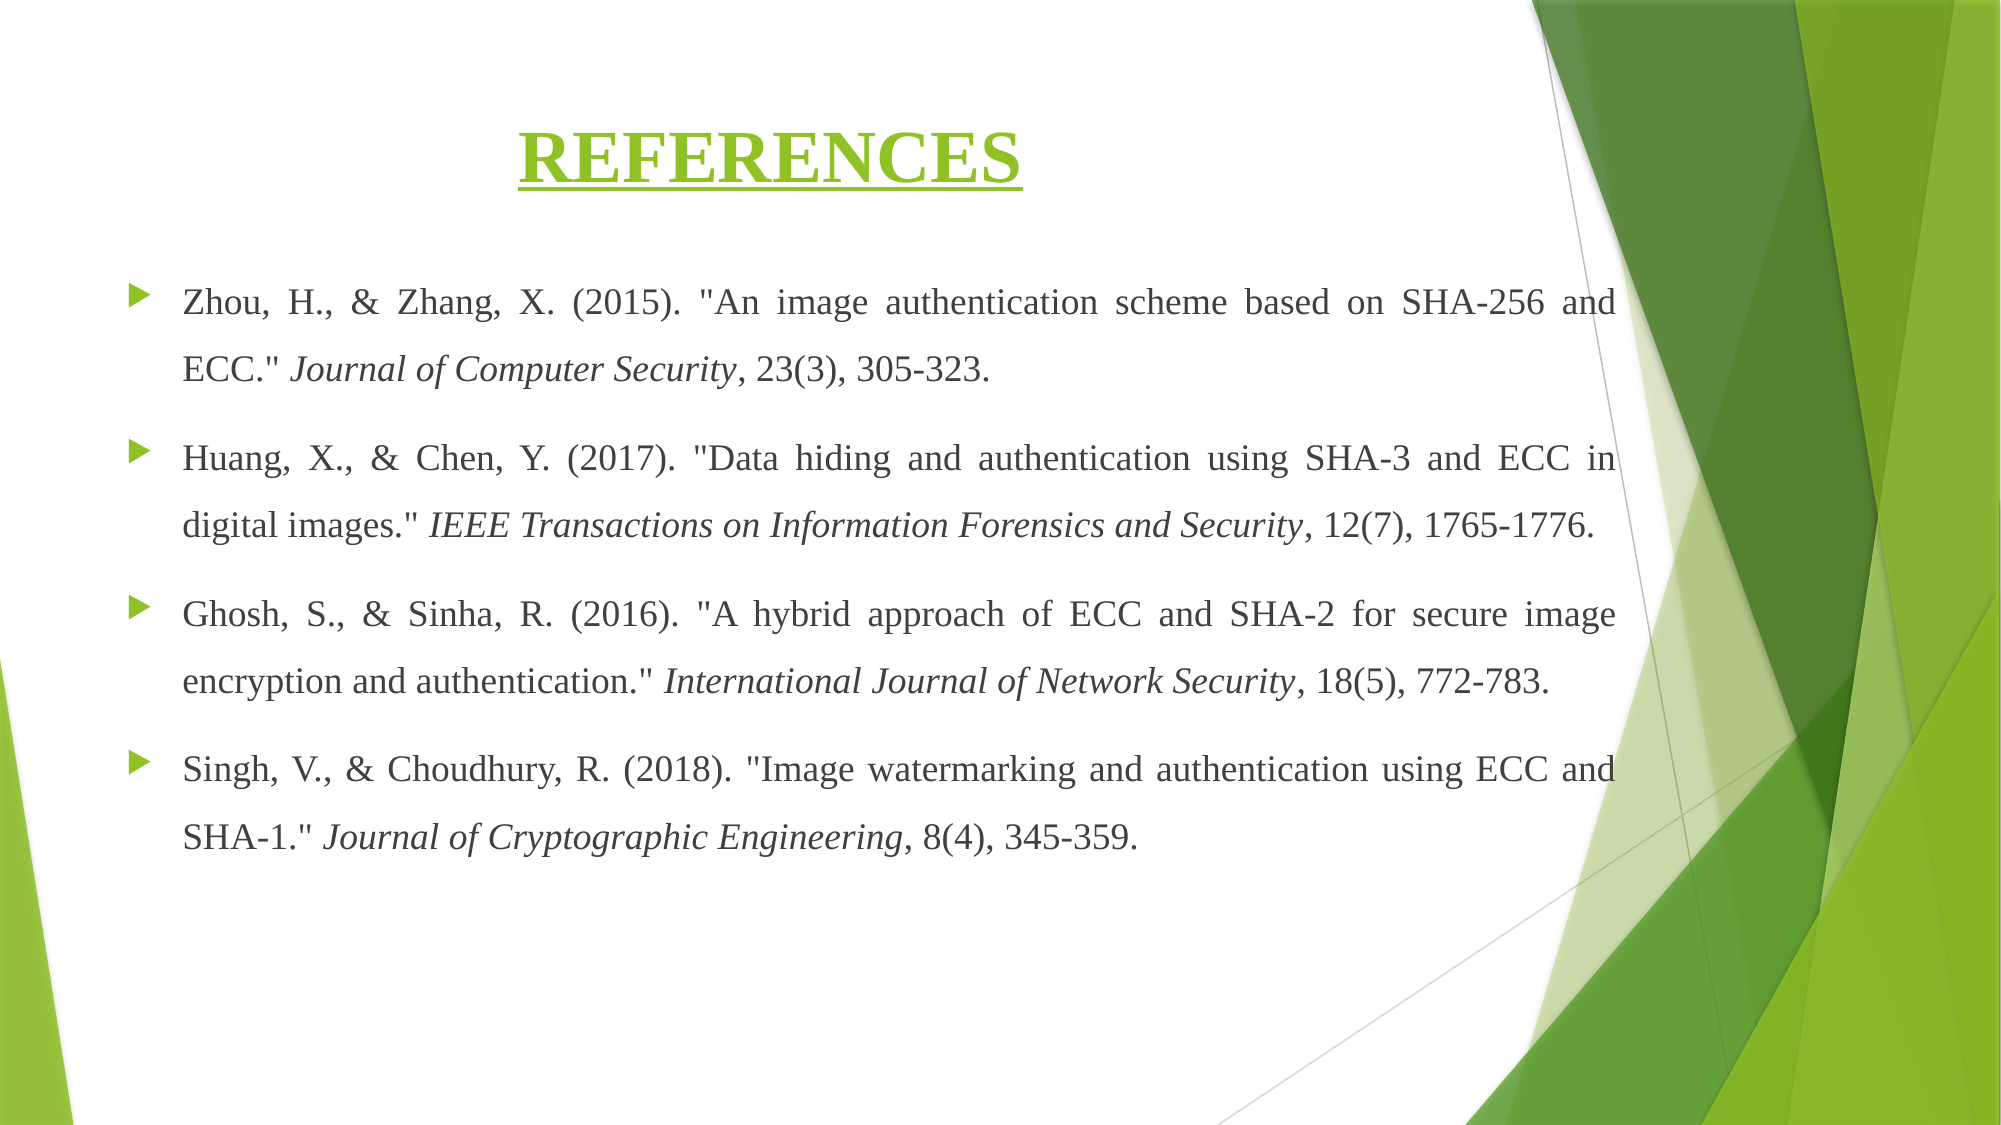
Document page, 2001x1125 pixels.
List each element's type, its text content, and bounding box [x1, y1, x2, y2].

title REFERENCES [503, 99, 1522, 246]
list Zhou, H., & Zhang, X. (2015). "An image authentication scheme based on SHA-256 and ECC." Journal of Computer Security, 23(3), 305-323. Huang, X., & Chen, Y. (2017). "Data hiding and authentication using SHA-3 and ECC in digital images." IEEE Transactions on Information Forensics and Security, 12(7), 1765-1776. Ghosh, S., & Sinha, R. (2016). "A hybrid approach of ECC and SHA-2 for secure image encryption and authentication." International Journal of Network Security, 18(5), 772-783. Singh, V., & Choudhury, R. (2018). "Image watermarking and authentication using ECC and SHA-1." Journal of Cryptographic Engineering, 8(4), 345-359. [111, 246, 1633, 1050]
